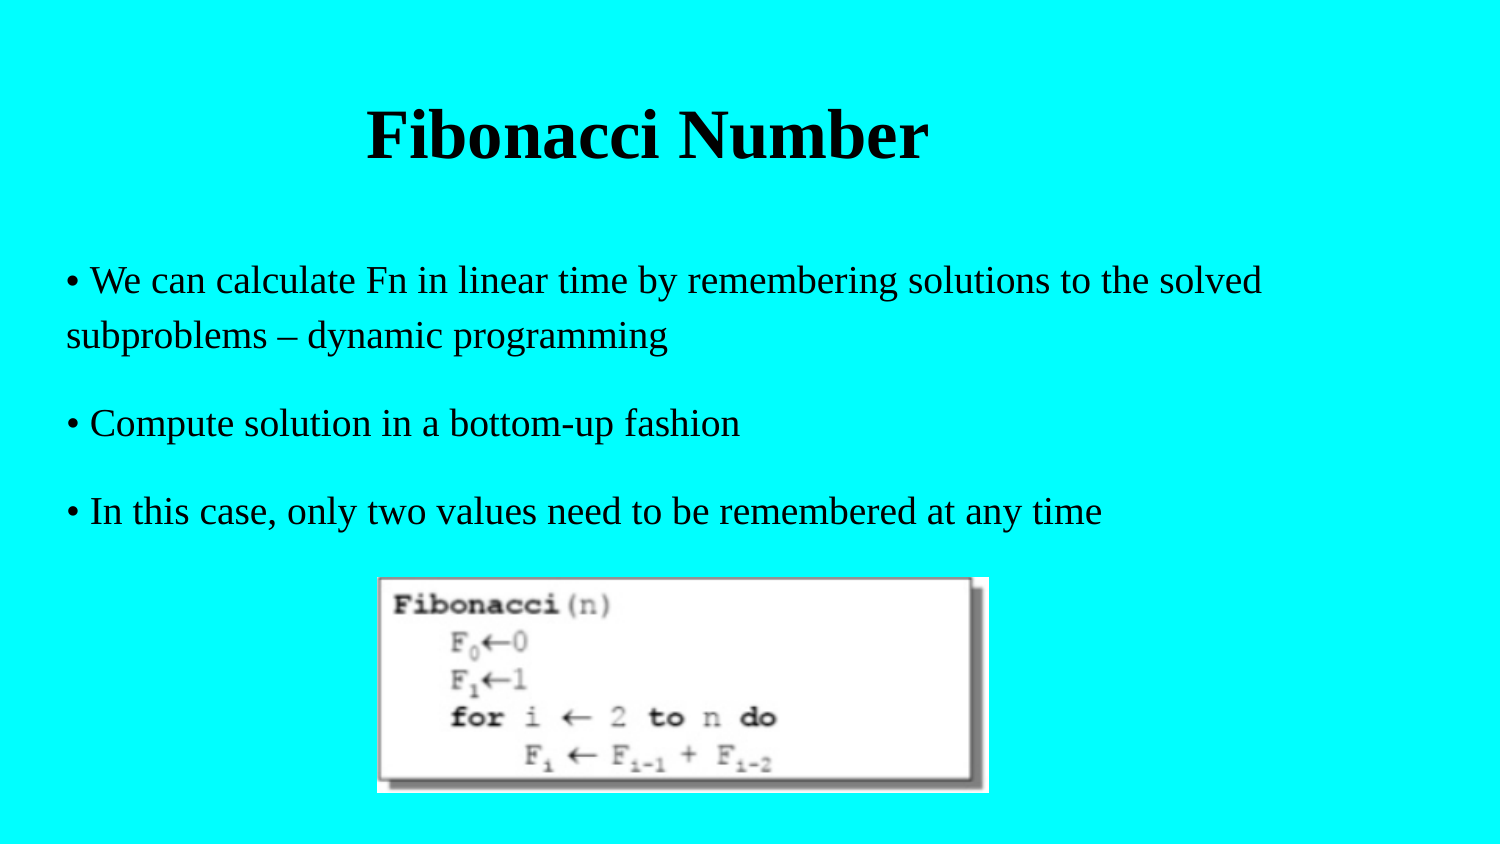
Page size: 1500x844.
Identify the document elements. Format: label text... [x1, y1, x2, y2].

title Fibonacci Number [51, 72, 1449, 167]
list • We can calculate Fn in linear time by remembering solutions to the solved subproblems – dynamic programming • Compute solution in a bottom-up fashion • In this case, only two values need to be remembered at any time [51, 232, 1449, 793]
picture [377, 576, 989, 793]
